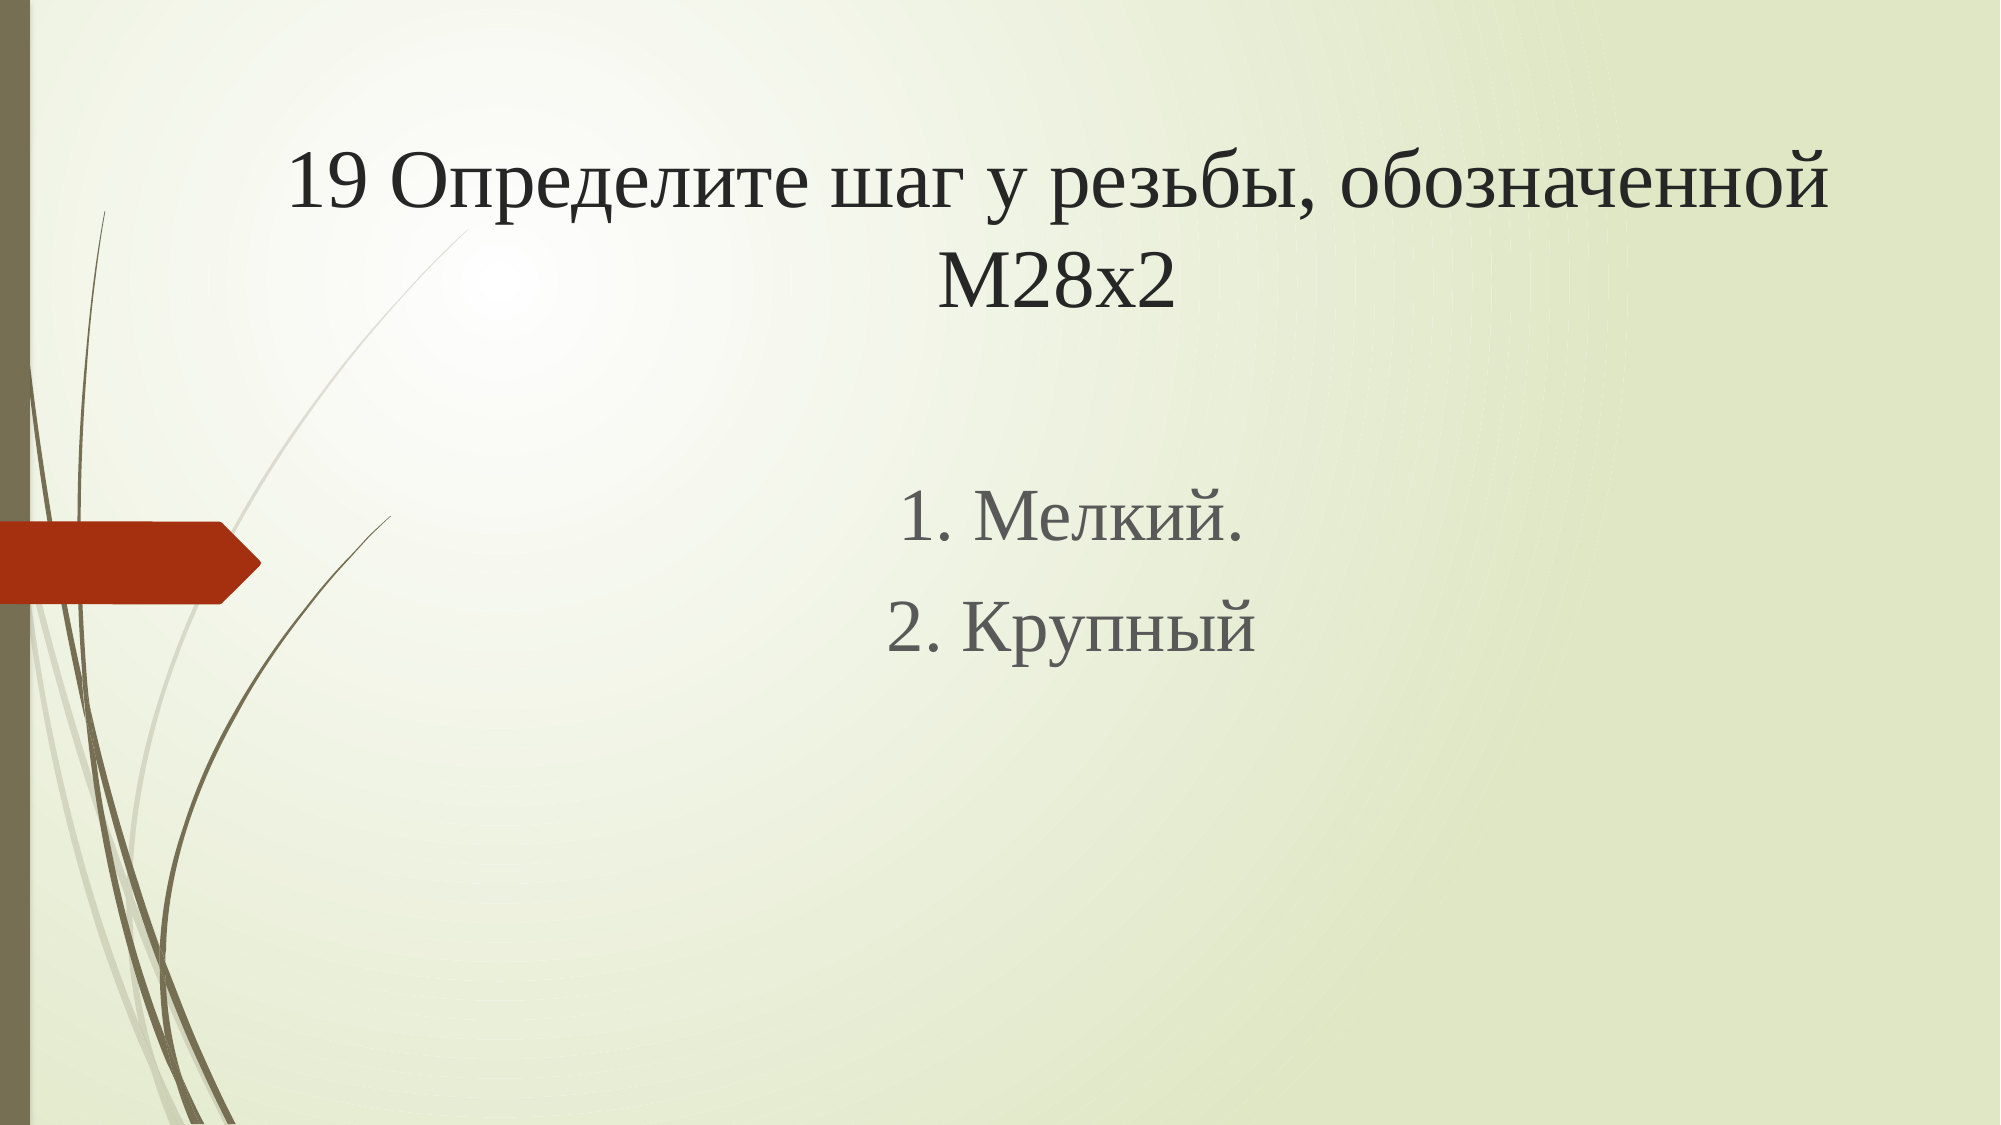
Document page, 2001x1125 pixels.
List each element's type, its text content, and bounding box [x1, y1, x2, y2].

list 1. Мелкий. 2. Крупный [783, 452, 1361, 823]
title 19 Определите шаг у резьбы, обозначенной М28х2 [229, 114, 1888, 332]
